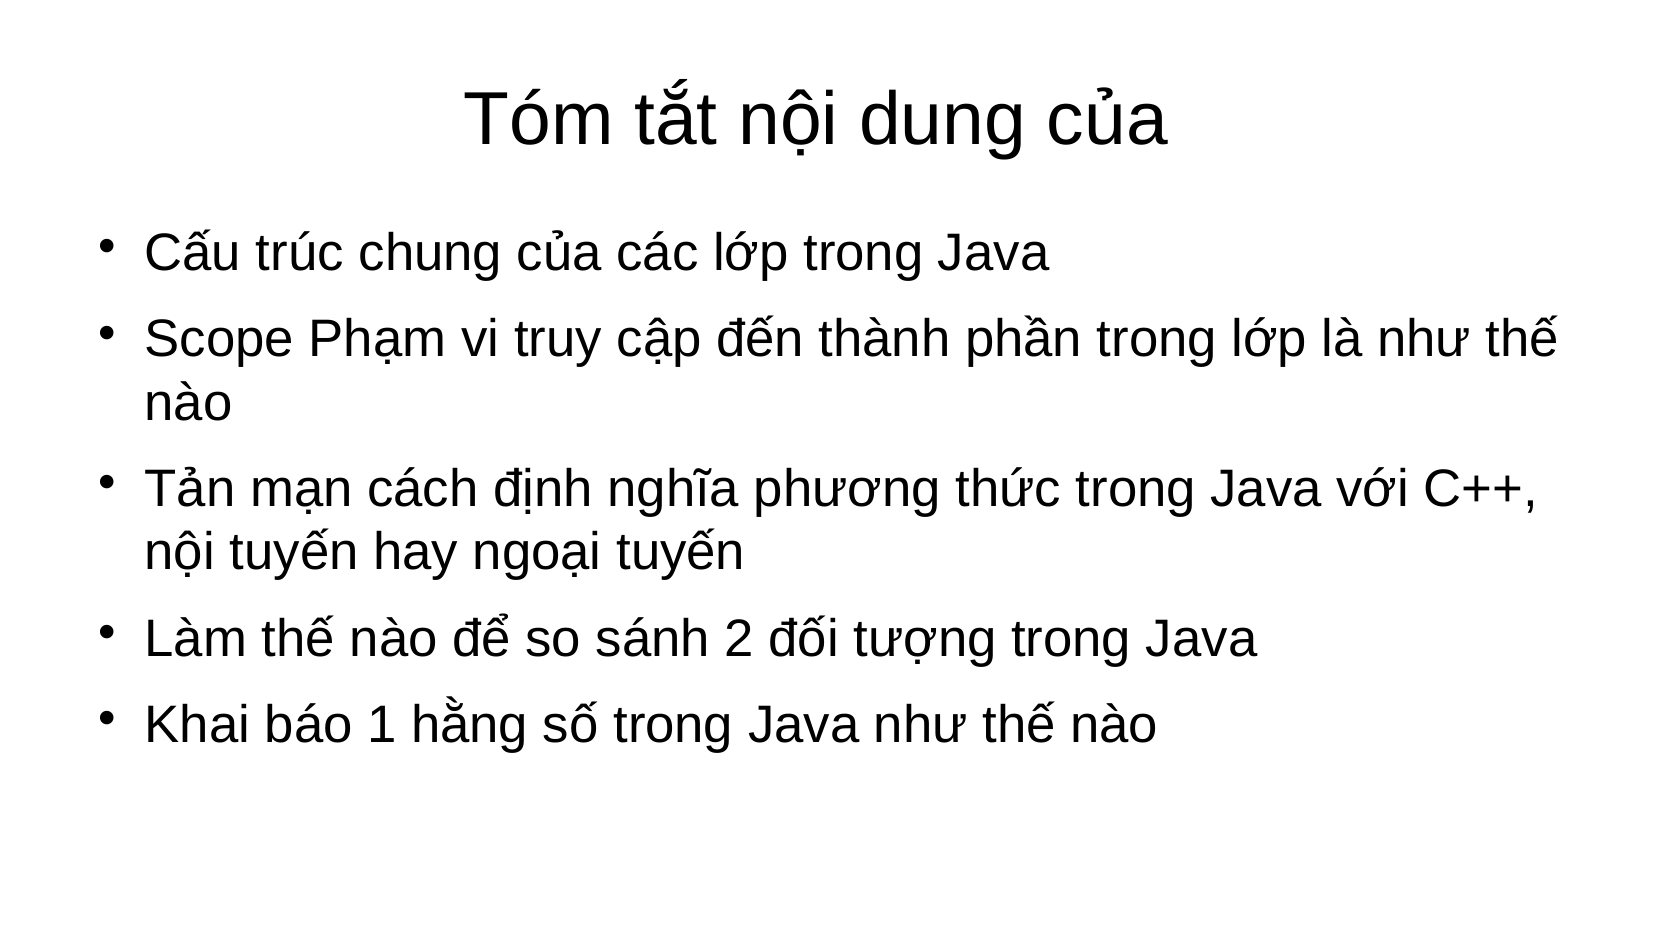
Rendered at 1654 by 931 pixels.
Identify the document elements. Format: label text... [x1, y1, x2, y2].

text_box Tóm tắt nội dung của [82, 37, 1571, 193]
text_box Cấu trúc chung của các lớp trong Java Scope Phạm vi truy cập đến thành phần trong lớp là như thế nào Tản mạn cách định nghĩa phương thức trong Java với C++, nội tuyến hay ngoại tuyến Làm thế nào để so sánh 2 đối tượng trong Java Khai báo 1 hằng số trong Java như thế nào [82, 217, 1571, 757]
